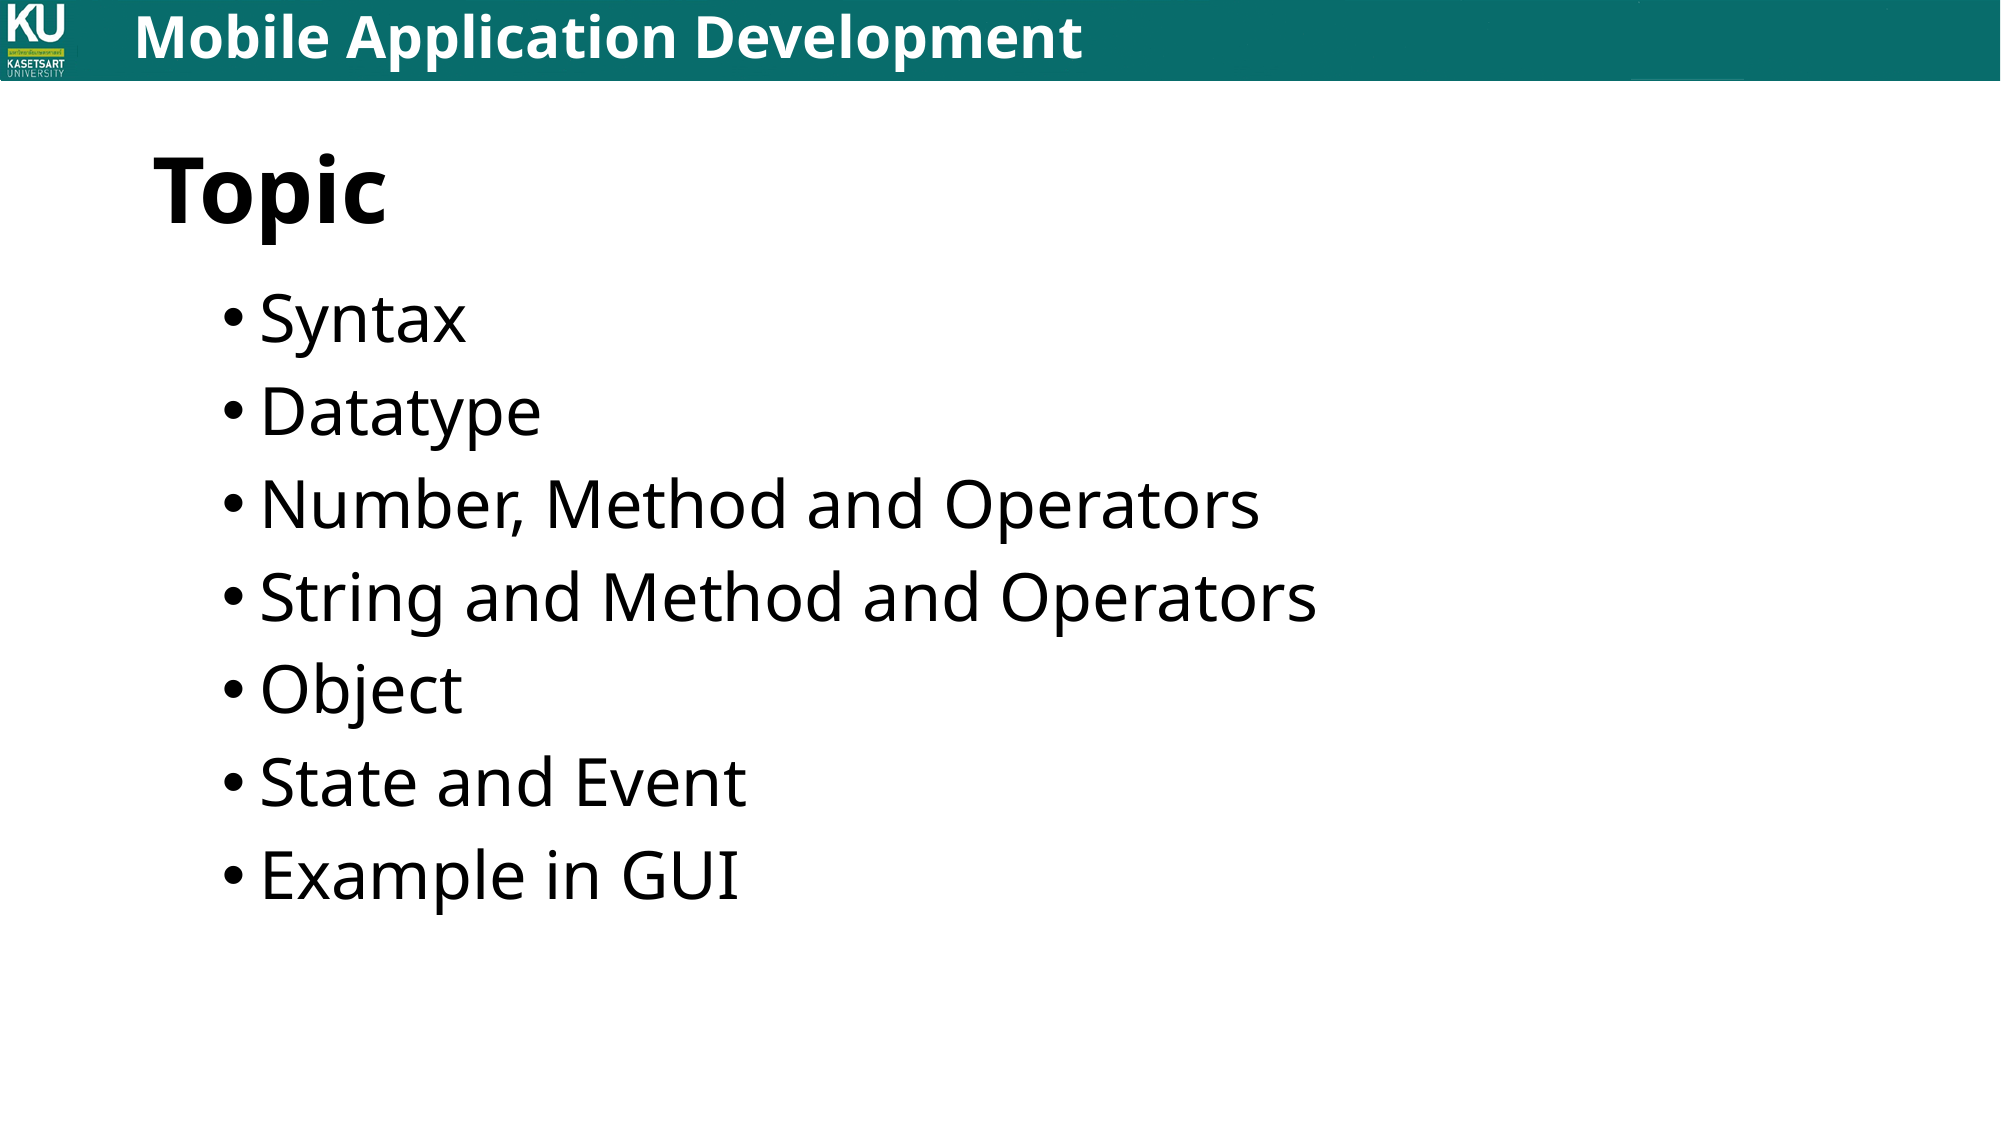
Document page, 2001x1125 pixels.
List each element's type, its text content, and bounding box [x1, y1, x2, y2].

list Syntax Datatype Number, Method and Operators String and Method and Operators Object State and Event Example in GUI [206, 277, 1863, 1062]
picture [0, 0, 2001, 81]
title Topic [137, 110, 1863, 278]
